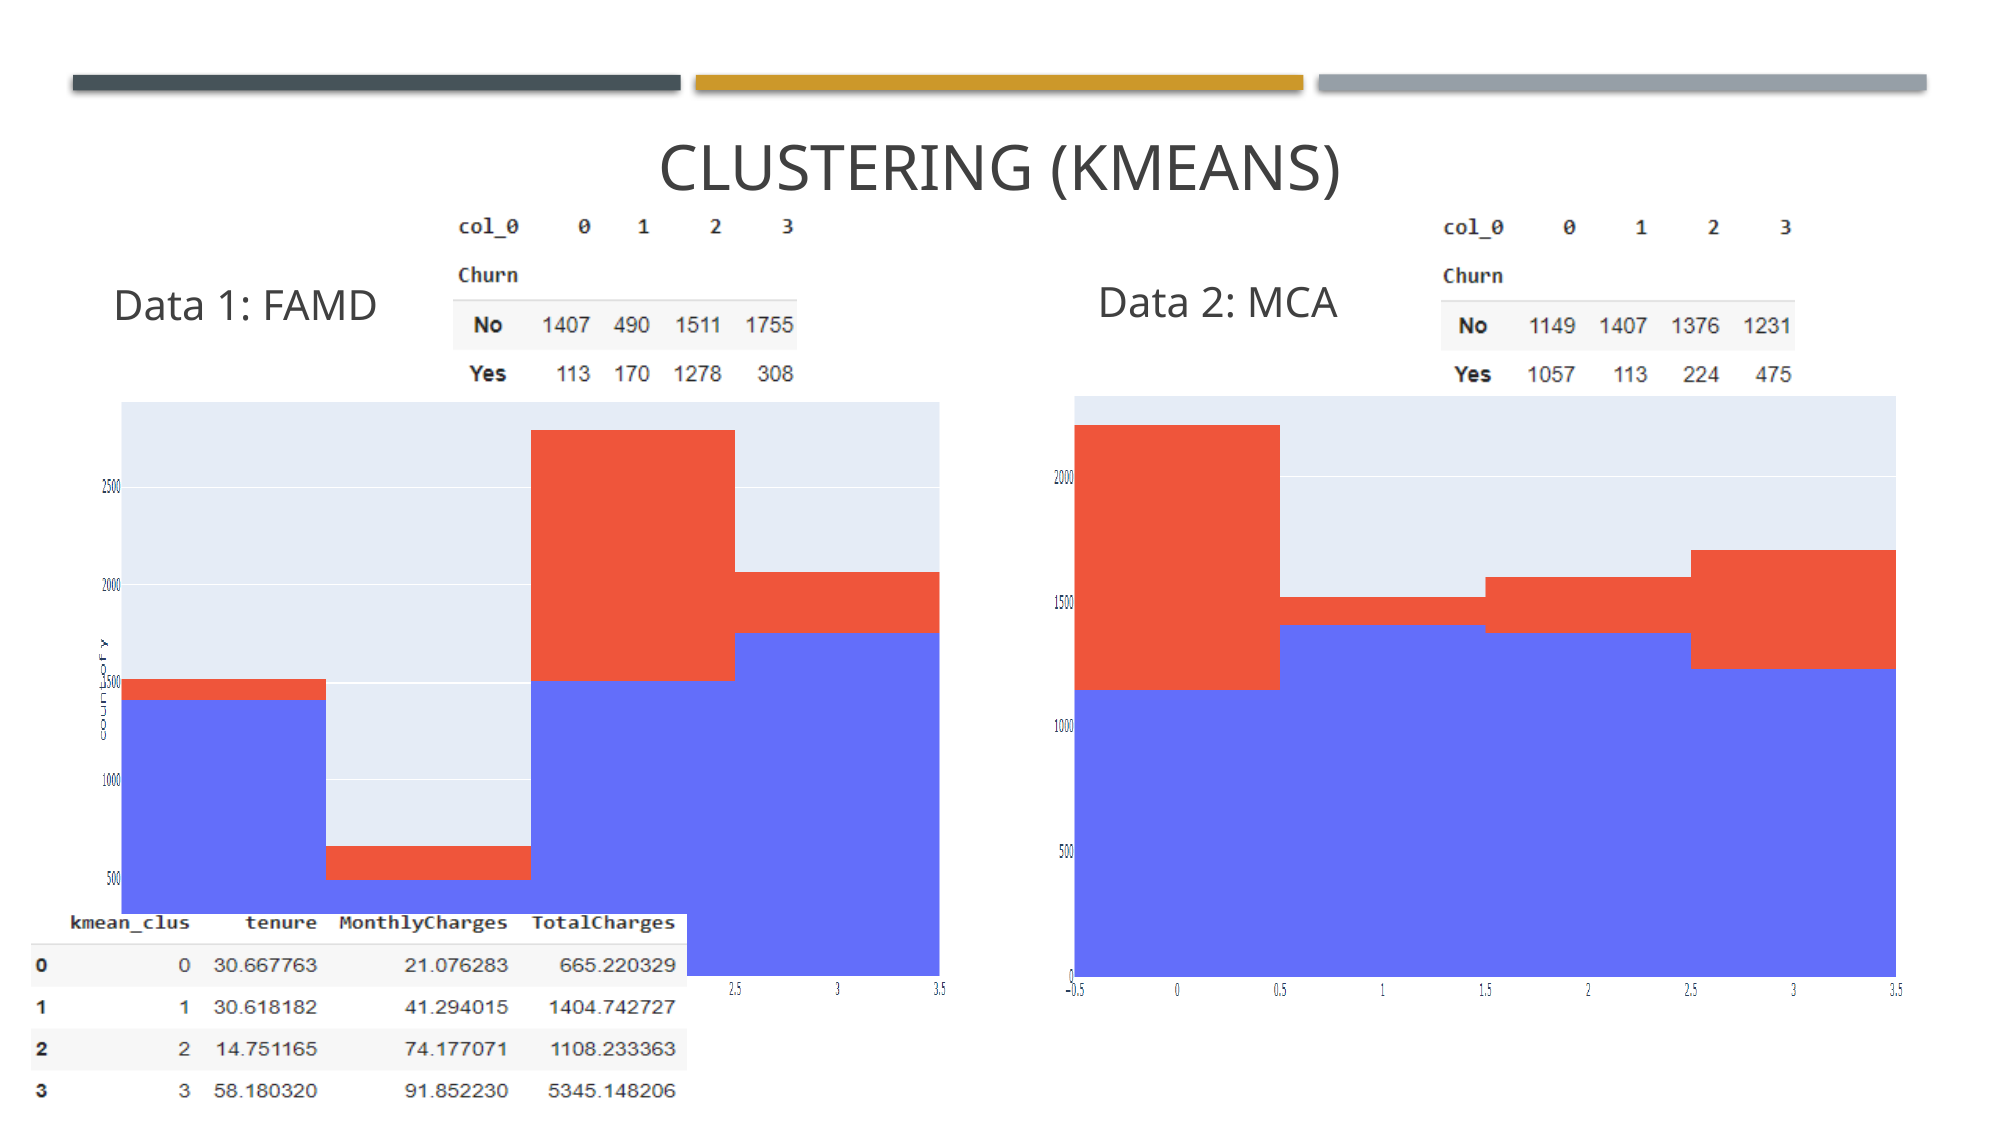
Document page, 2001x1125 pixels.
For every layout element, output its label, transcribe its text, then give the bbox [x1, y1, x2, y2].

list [94, 391, 948, 1006]
list Data 2: MCA [1052, 255, 1384, 346]
picture [452, 209, 798, 391]
title Clustering (Kmeans) [95, 119, 1905, 211]
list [1052, 391, 1906, 1006]
picture [31, 913, 688, 1107]
list Data 1: FAMD [95, 255, 396, 348]
picture [1440, 213, 1795, 387]
